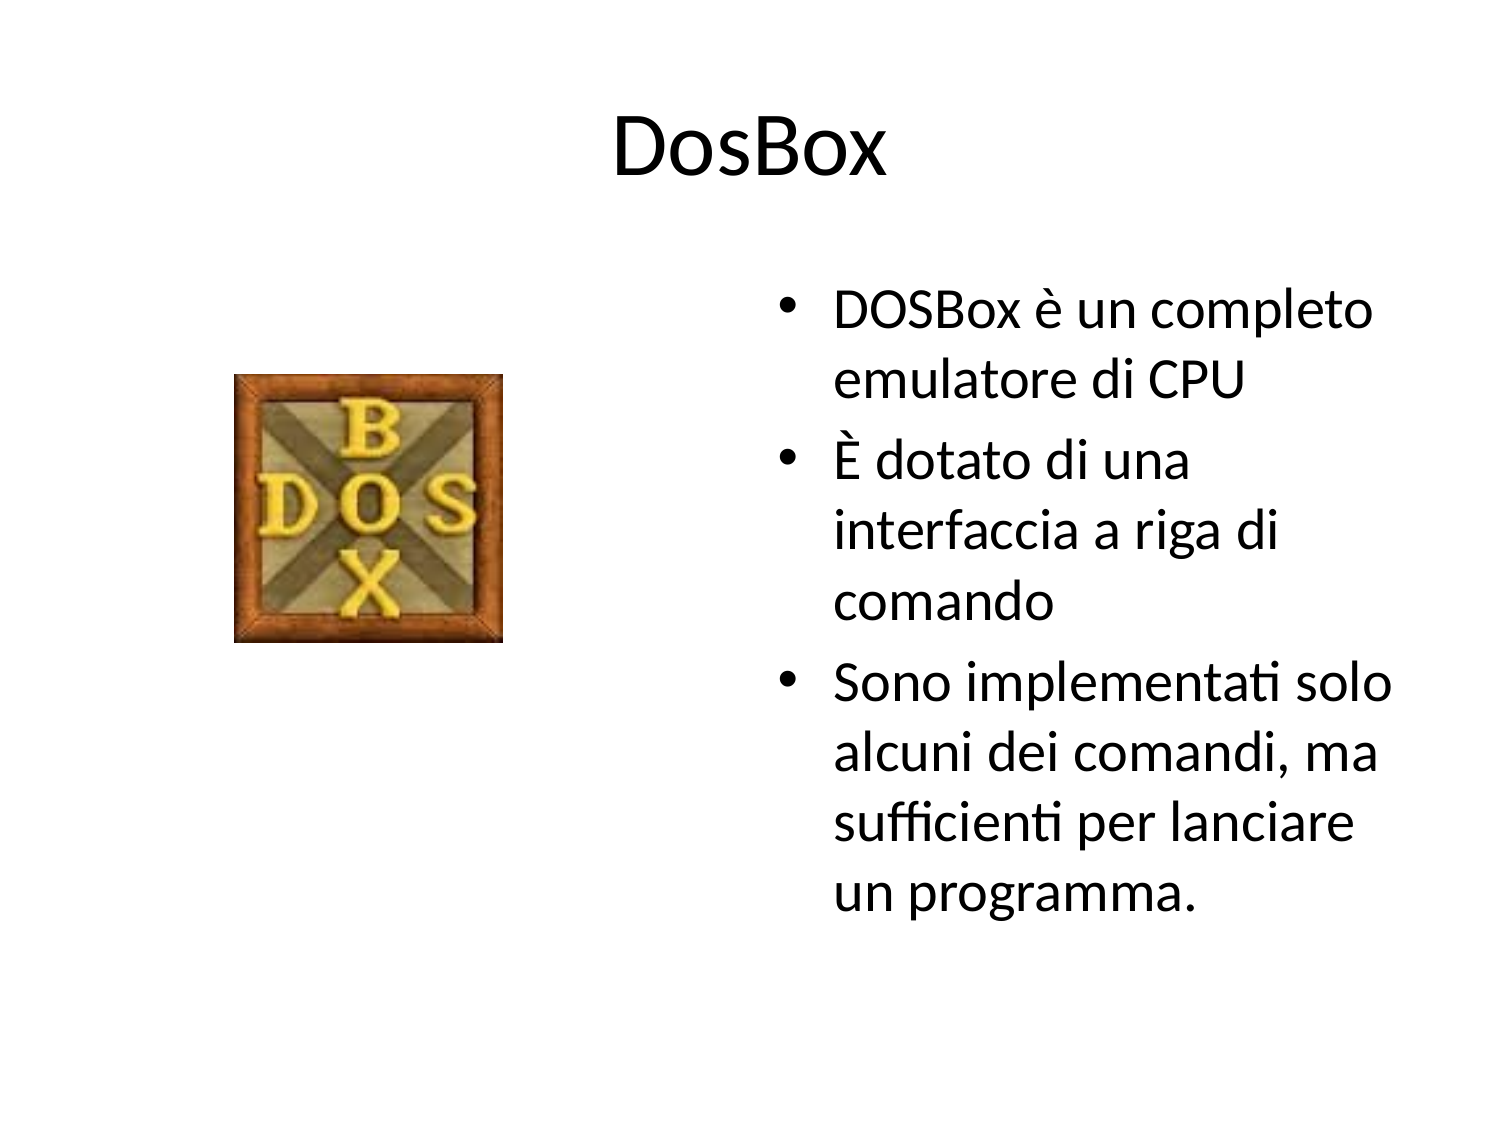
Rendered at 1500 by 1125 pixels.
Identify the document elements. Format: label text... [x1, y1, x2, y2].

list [234, 374, 503, 644]
title DosBox [75, 45, 1425, 233]
list DOSBox è un completo emulatore di CPU È dotato di una interfaccia a riga di comando Sono implementati solo alcuni dei comandi, ma sufficienti per lanciare un programma. [762, 262, 1425, 1005]
